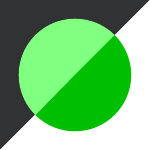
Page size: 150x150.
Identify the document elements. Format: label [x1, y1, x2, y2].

text_box [35, 35, 132, 132]
text_box [18, 18, 115, 115]
text_box [0, 0, 150, 150]
text_box [0, 0, 148, 148]
